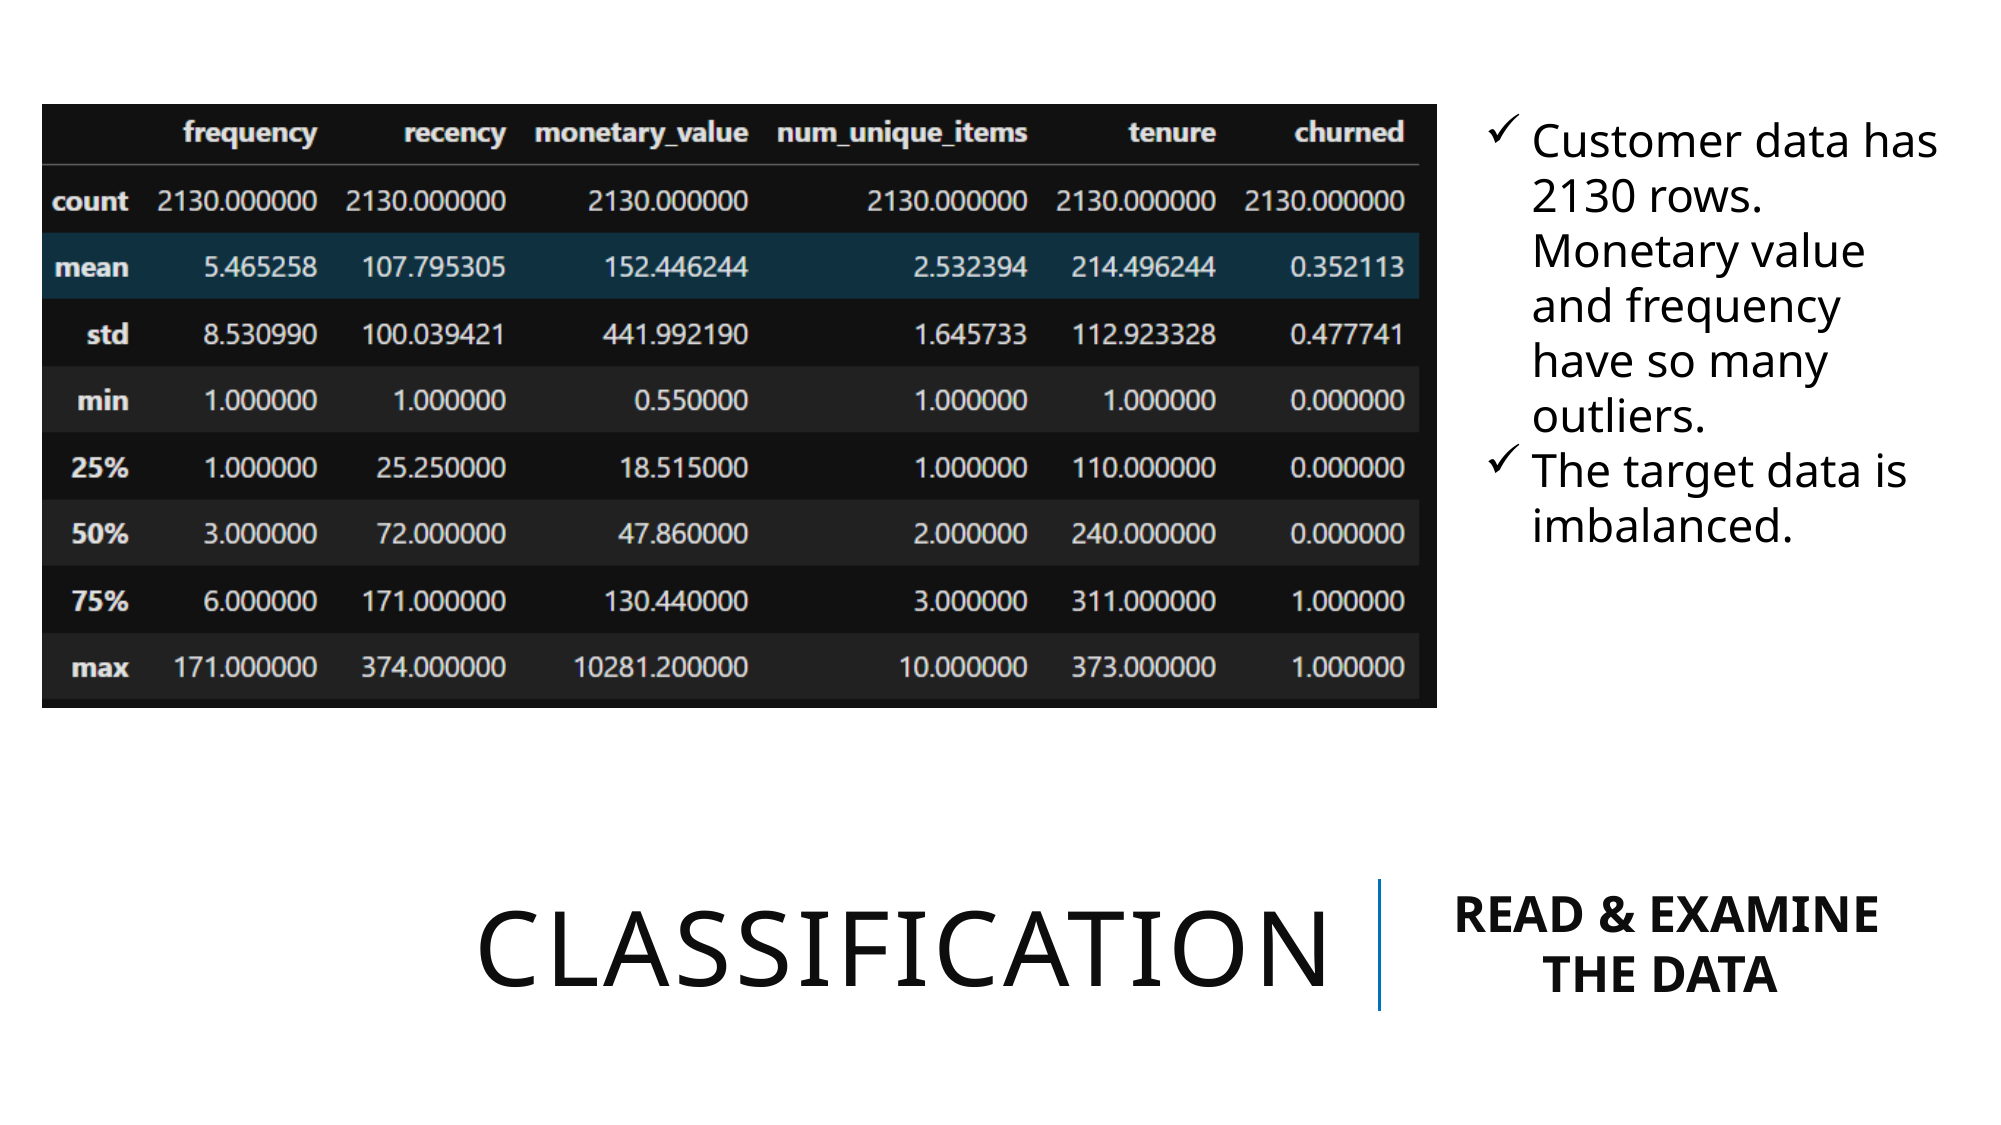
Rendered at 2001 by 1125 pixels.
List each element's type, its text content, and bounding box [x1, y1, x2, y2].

picture [41, 104, 1438, 708]
title CLASSIFICATION [75, 836, 1350, 1077]
list READ & EXAMINE THE DATA [1394, 822, 1939, 1063]
text_box Customer data has 2130 rows. Monetary value and frequency have so many outliers. The target data is imbalanced. [1470, 104, 1969, 559]
